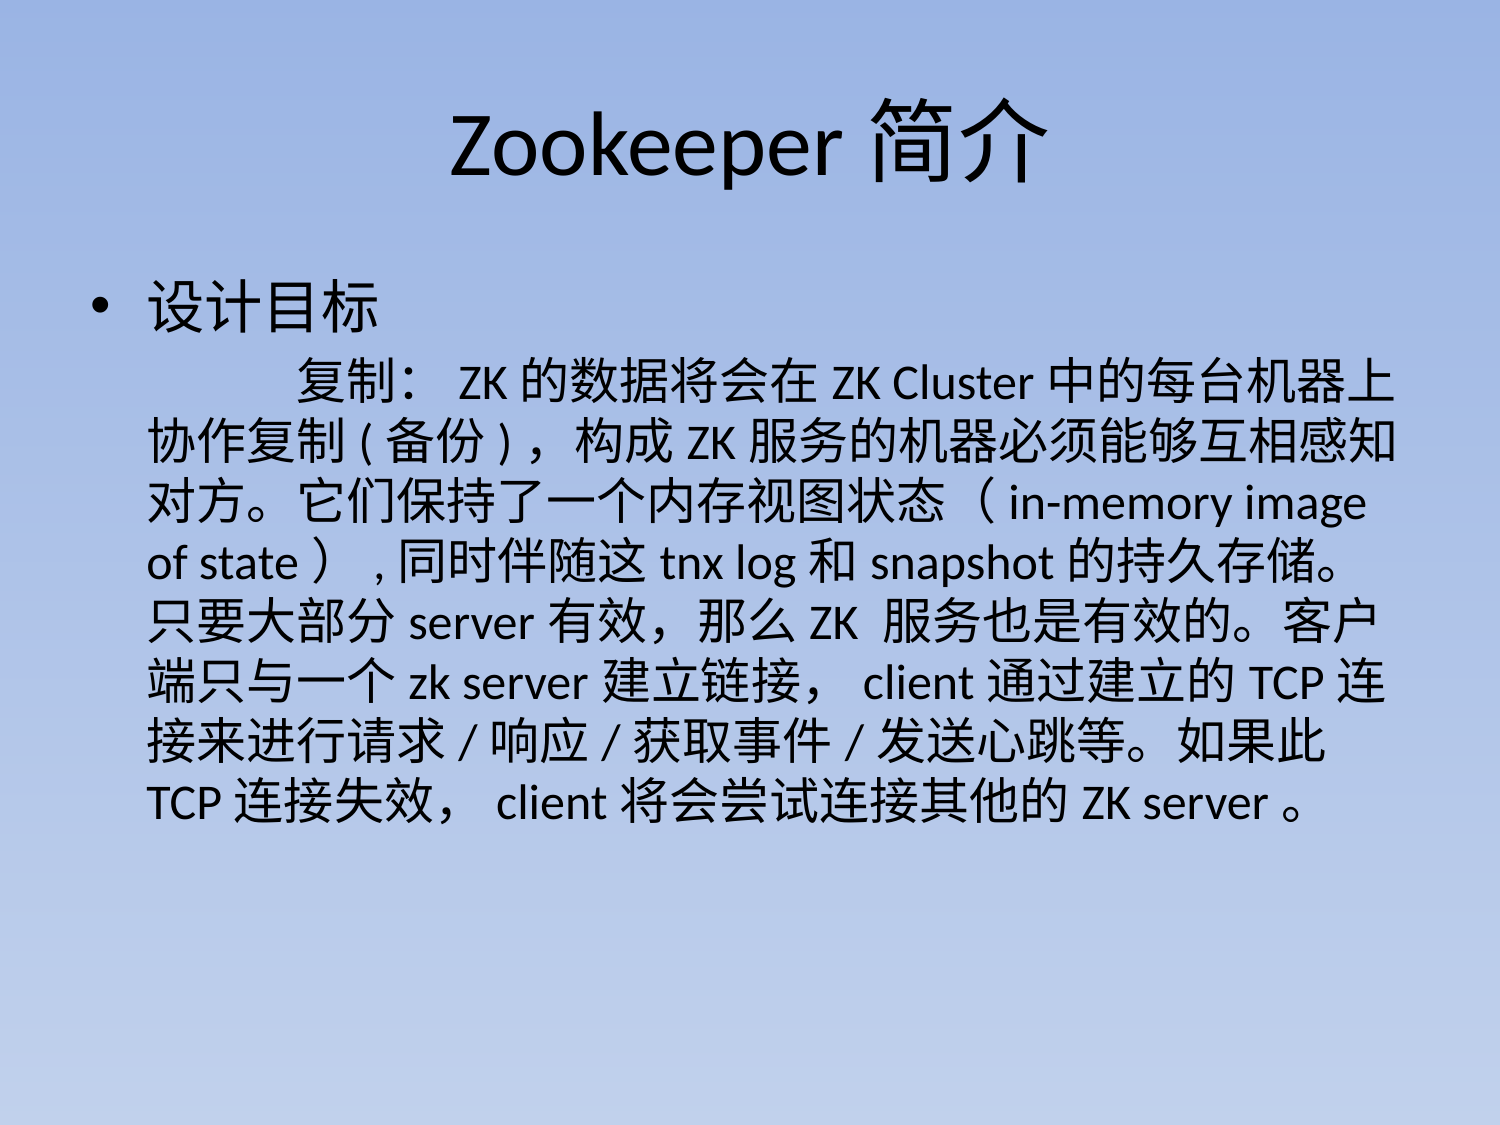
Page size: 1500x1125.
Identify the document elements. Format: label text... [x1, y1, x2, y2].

title Zookeeper简介 [75, 45, 1425, 233]
list 设计目标 复制：ZK的数据将会在ZK Cluster中的每台机器上协作复制(备份)，构成ZK服务的机器必须能够互相感知对方。它们保持了一个内存视图状态（in-memory image of state）,同时伴随这tnx log和snapshot的持久存储。只要大部分server有效，那么ZK 服务也是有效的。客户端只与一个zk server建立链接，client通过建立的TCP连接来进行请求/响应/获取事件/发送心跳等。如果此TCP连接失效，client将会尝试连接其他的ZK server。 [75, 262, 1425, 1005]
